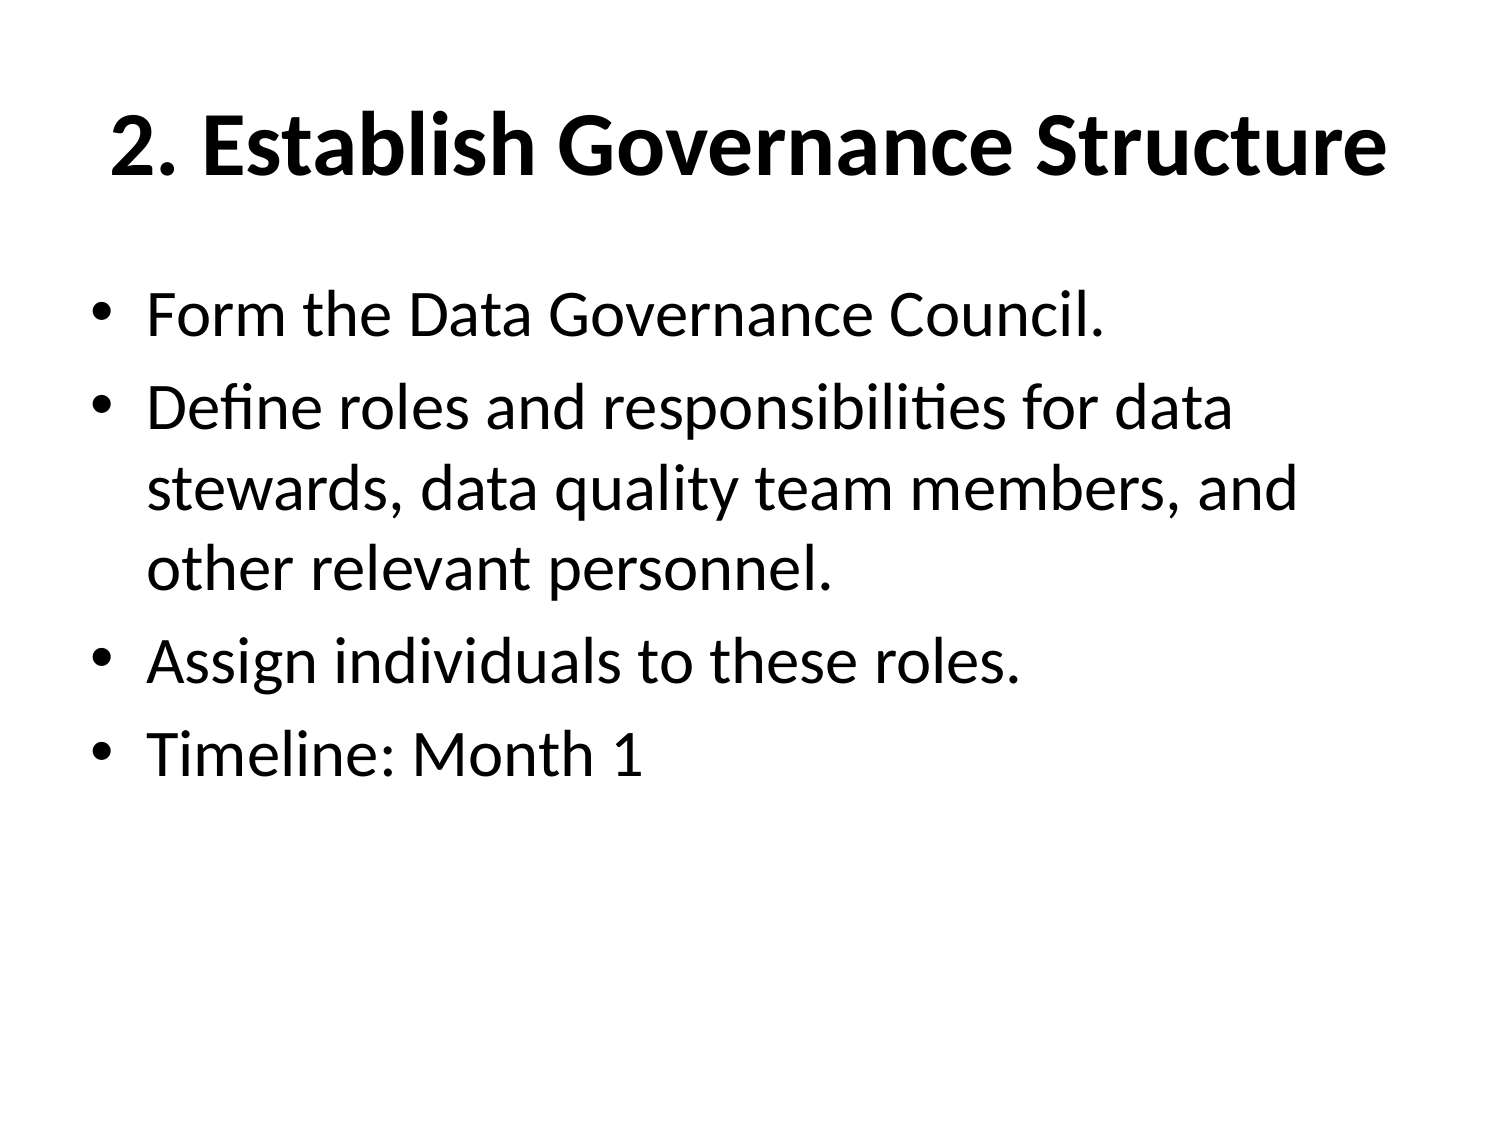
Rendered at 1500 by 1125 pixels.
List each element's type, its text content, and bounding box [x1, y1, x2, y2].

list Form the Data Governance Council. Define roles and responsibilities for data stewards, data quality team members, and other relevant personnel. Assign individuals to these roles. Timeline: Month 1 [75, 262, 1425, 1005]
title 2. Establish Governance Structure [75, 45, 1425, 233]
